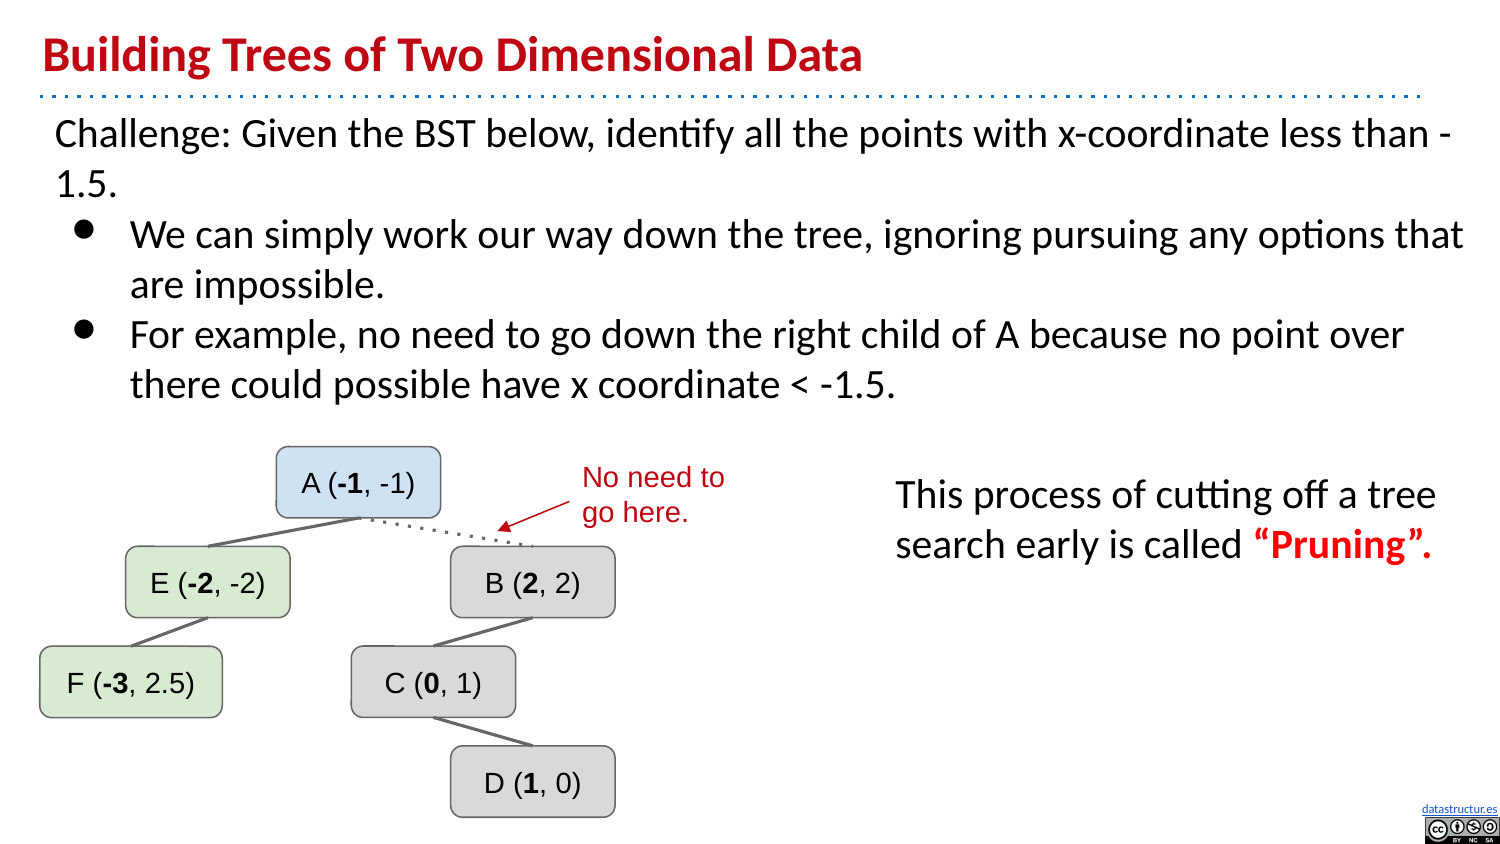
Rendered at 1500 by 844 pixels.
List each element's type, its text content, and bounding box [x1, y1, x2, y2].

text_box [207, 517, 359, 547]
text_box C (0, 1) [351, 646, 516, 718]
text_box E (-2, -2) [125, 546, 291, 618]
title Building Trees of Two Dimensional Data [27, 15, 1378, 97]
text_box This process of cutting off a tree search early is called “Pruning”. [880, 451, 1469, 755]
picture [1425, 817, 1500, 844]
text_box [433, 617, 534, 647]
text_box F (-3, 2.5) [39, 646, 223, 718]
text_box No need to go here. [567, 443, 755, 493]
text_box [359, 517, 534, 547]
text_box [433, 717, 534, 747]
list Challenge: Given the BST below, identify all the points with x-coordinate less than -1.5. We can simply work our way down the tree, ignoring pursuing any options that are impossible. For example, no need to go down the right child of A because no point over there could possible have x coordinate < -1.5. [39, 91, 1491, 435]
text_box A (-1, -1) [276, 446, 441, 516]
text_box B (2, 2) [450, 546, 616, 618]
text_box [497, 501, 570, 532]
text_box D (1, 0) [450, 745, 616, 818]
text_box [130, 617, 209, 647]
